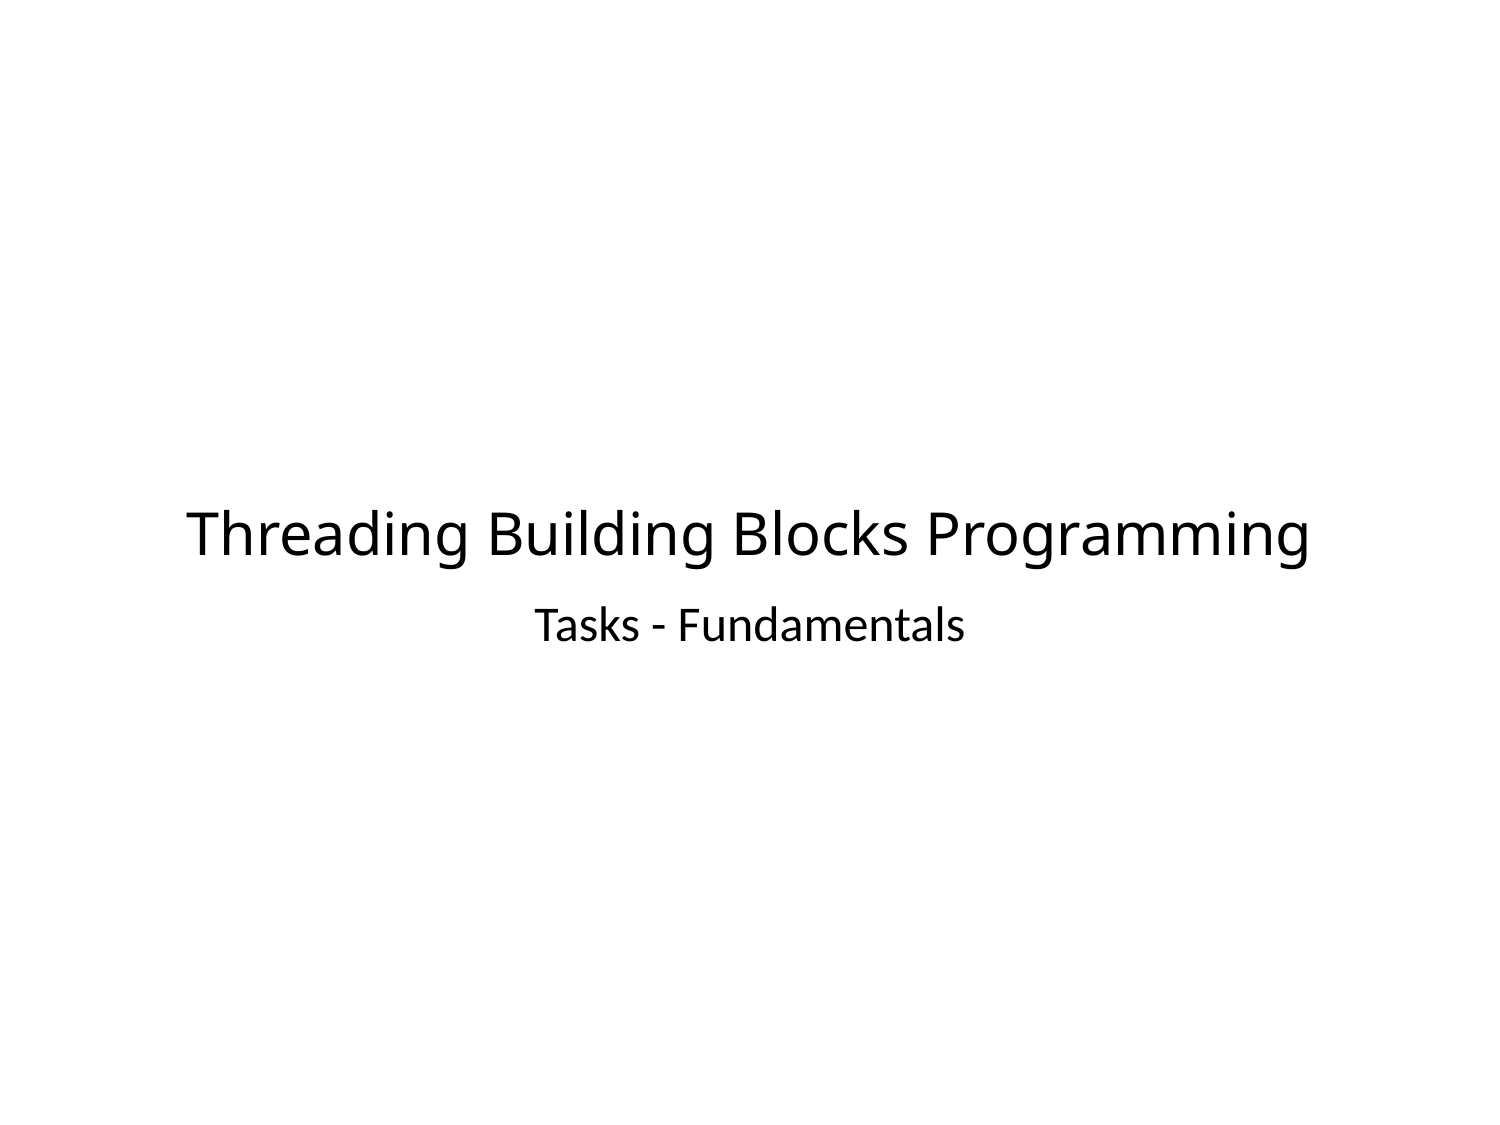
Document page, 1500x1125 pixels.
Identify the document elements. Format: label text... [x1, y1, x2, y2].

subtitle Tasks - Fundamentals [187, 590, 1313, 863]
title Threading Building Blocks Programming [112, 184, 1388, 576]
